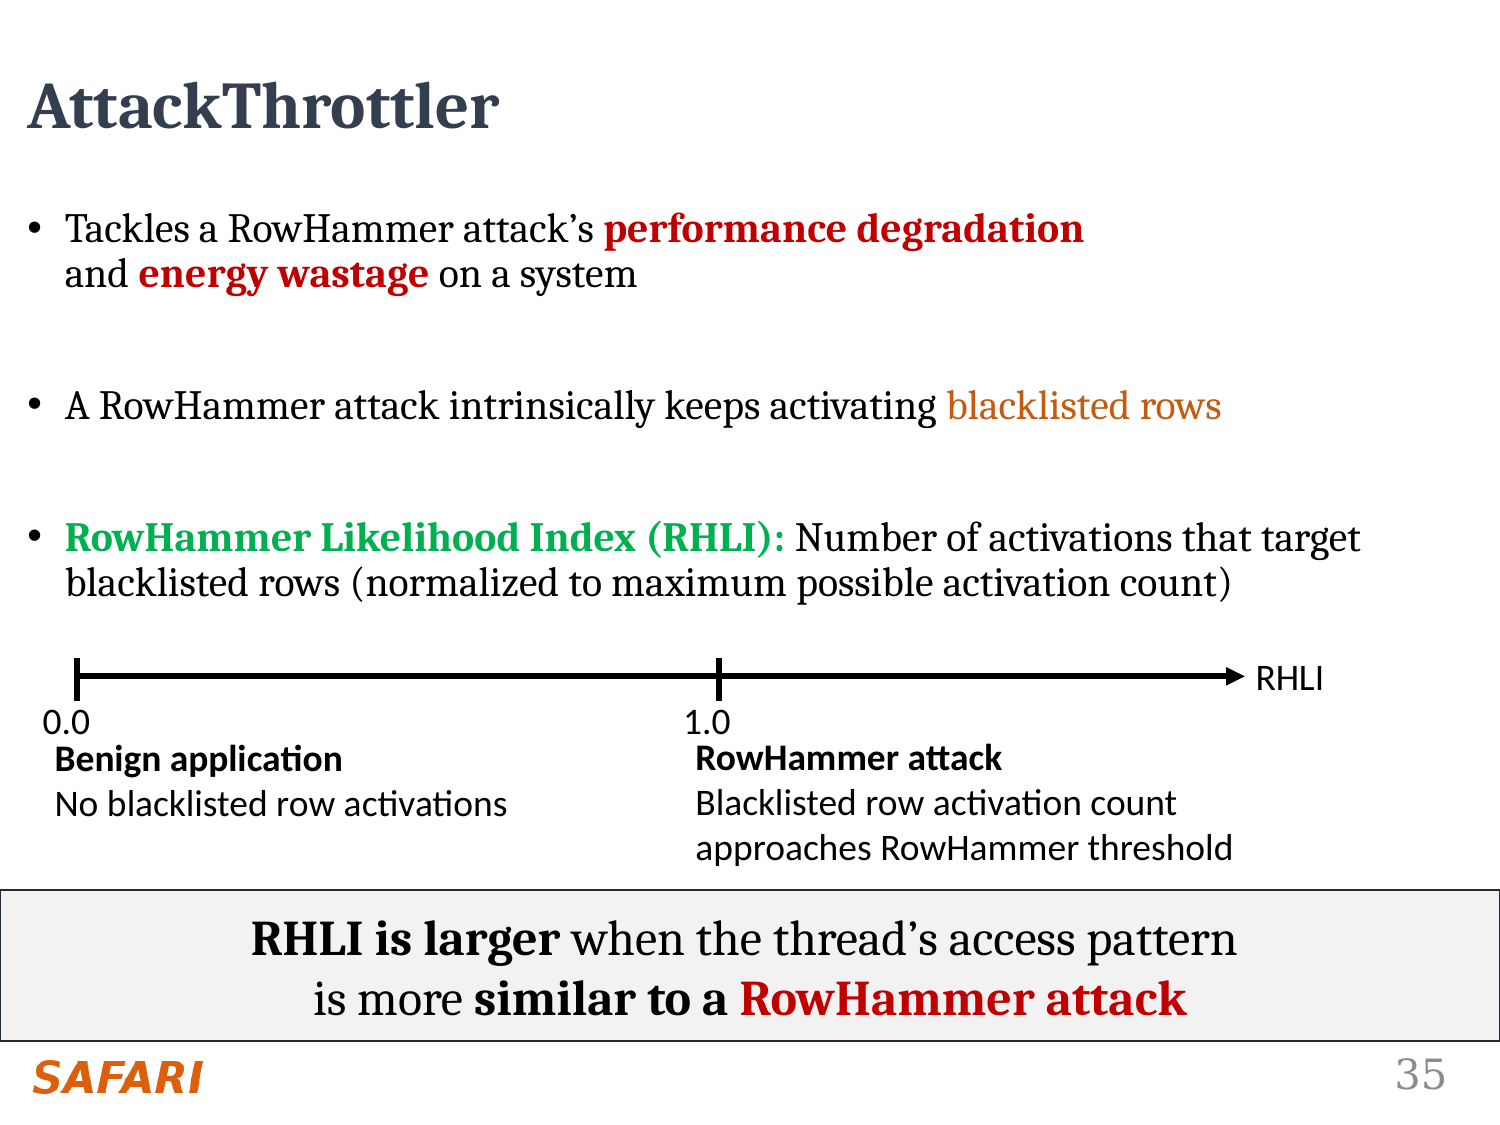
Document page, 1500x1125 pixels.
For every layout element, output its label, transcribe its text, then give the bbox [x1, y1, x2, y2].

text_box RHLI is larger when the thread’s access pattern is more similar to a RowHammer attack [0, 889, 1500, 1042]
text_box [36, 646, 1336, 750]
picture [31, 1051, 209, 1104]
text_box Benign application No blacklisted row activations [39, 750, 523, 877]
title AttackThrottler [12, 8, 1147, 196]
list Tackles a RowHammer attack’s performance degradation and energy wastage on a system A RowHammer attack intrinsically keeps activating blacklisted rows RowHammer Likelihood Index (RHLI): Number of activations that target blacklisted rows (normalized to maximum possible activation count) [12, 199, 1487, 889]
text_box RowHammer attack Blacklisted row activation count approaches RowHammer threshold [680, 750, 1250, 920]
